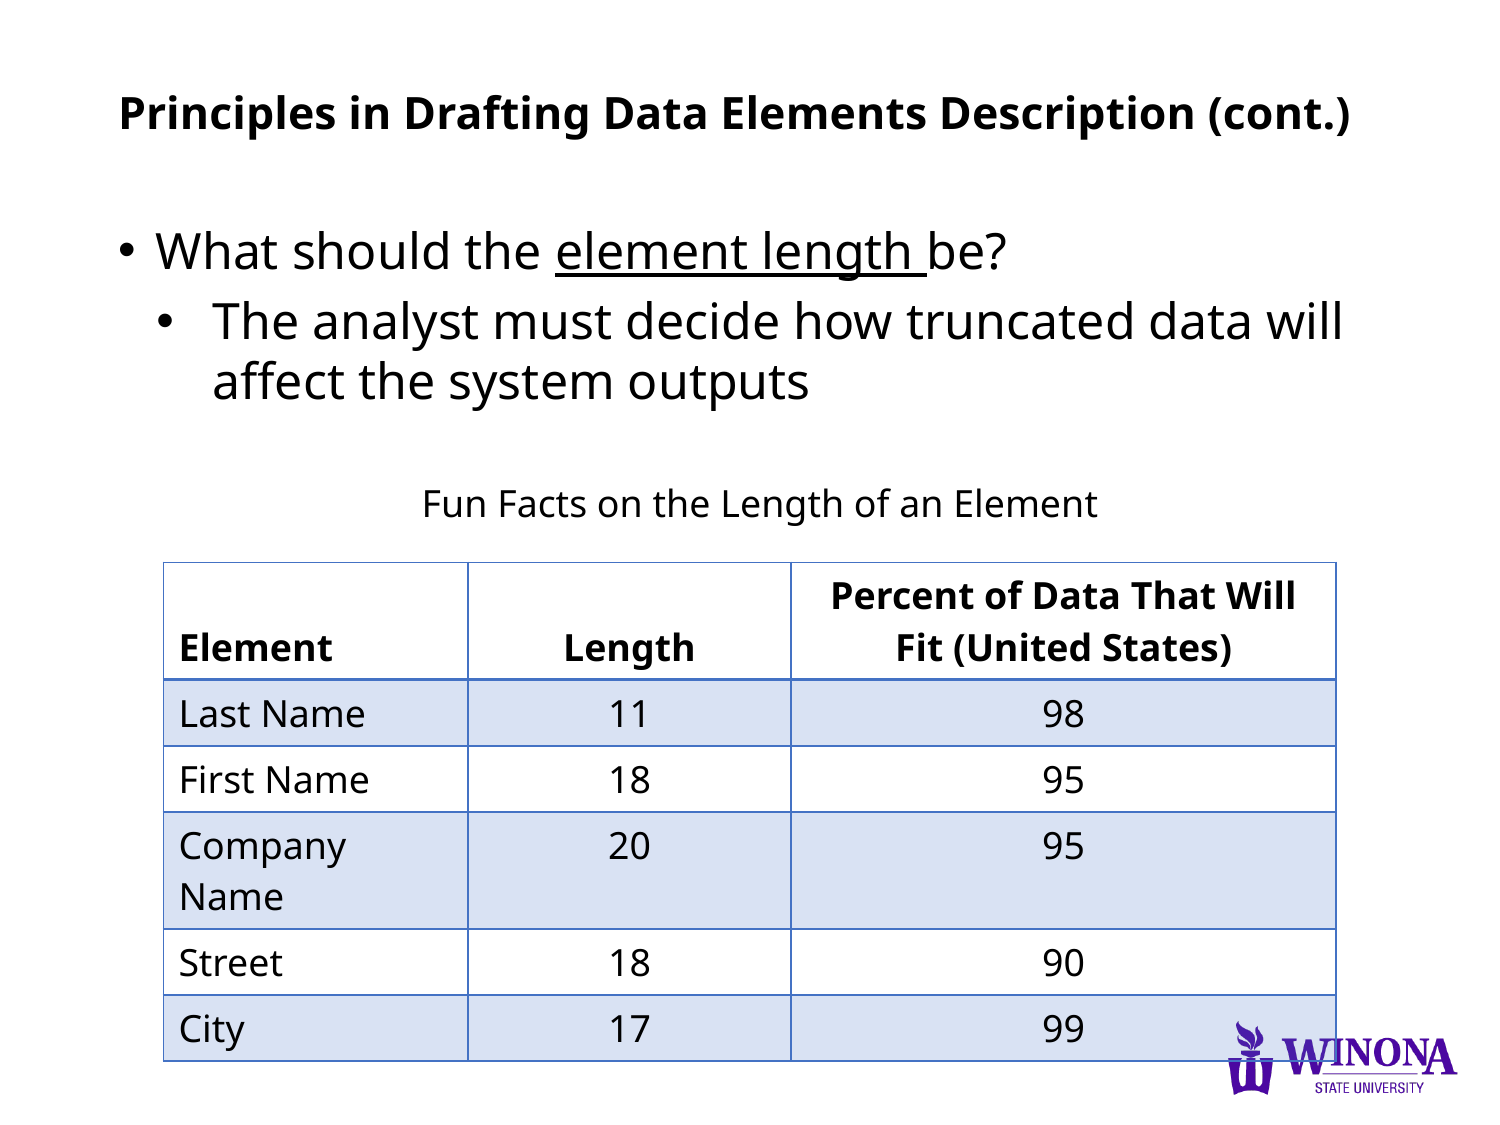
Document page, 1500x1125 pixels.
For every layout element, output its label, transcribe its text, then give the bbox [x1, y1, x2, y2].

table_header Element [164, 563, 467, 678]
table_cell 95 [792, 747, 1335, 811]
picture [1208, 1001, 1476, 1112]
table_cell 18 [469, 930, 790, 994]
table_cell 98 [792, 681, 1335, 745]
table_cell 18 [469, 747, 790, 811]
title Principles in Drafting Data Elements Description (cont.) [103, 59, 1397, 172]
list What should the element length be? The analyst must decide how truncated data will affect the system outputs [103, 212, 1397, 1014]
table_cell First Name [164, 747, 467, 811]
table_header Percent of Data That Will Fit (United States) [792, 563, 1335, 678]
table_cell City [164, 996, 467, 1060]
table_cell 95 [792, 813, 1335, 928]
table_cell Street [164, 930, 467, 994]
table_cell Last Name [164, 681, 467, 745]
table_cell 11 [469, 681, 790, 745]
table_cell 17 [469, 996, 790, 1060]
table_header Length [469, 563, 790, 678]
table_cell Company Name [164, 813, 467, 928]
text_box Fun Facts on the Length of an Element [406, 472, 1157, 533]
table_cell 90 [792, 930, 1335, 994]
table_cell 20 [469, 813, 790, 928]
table_cell 99 [792, 996, 1335, 1060]
